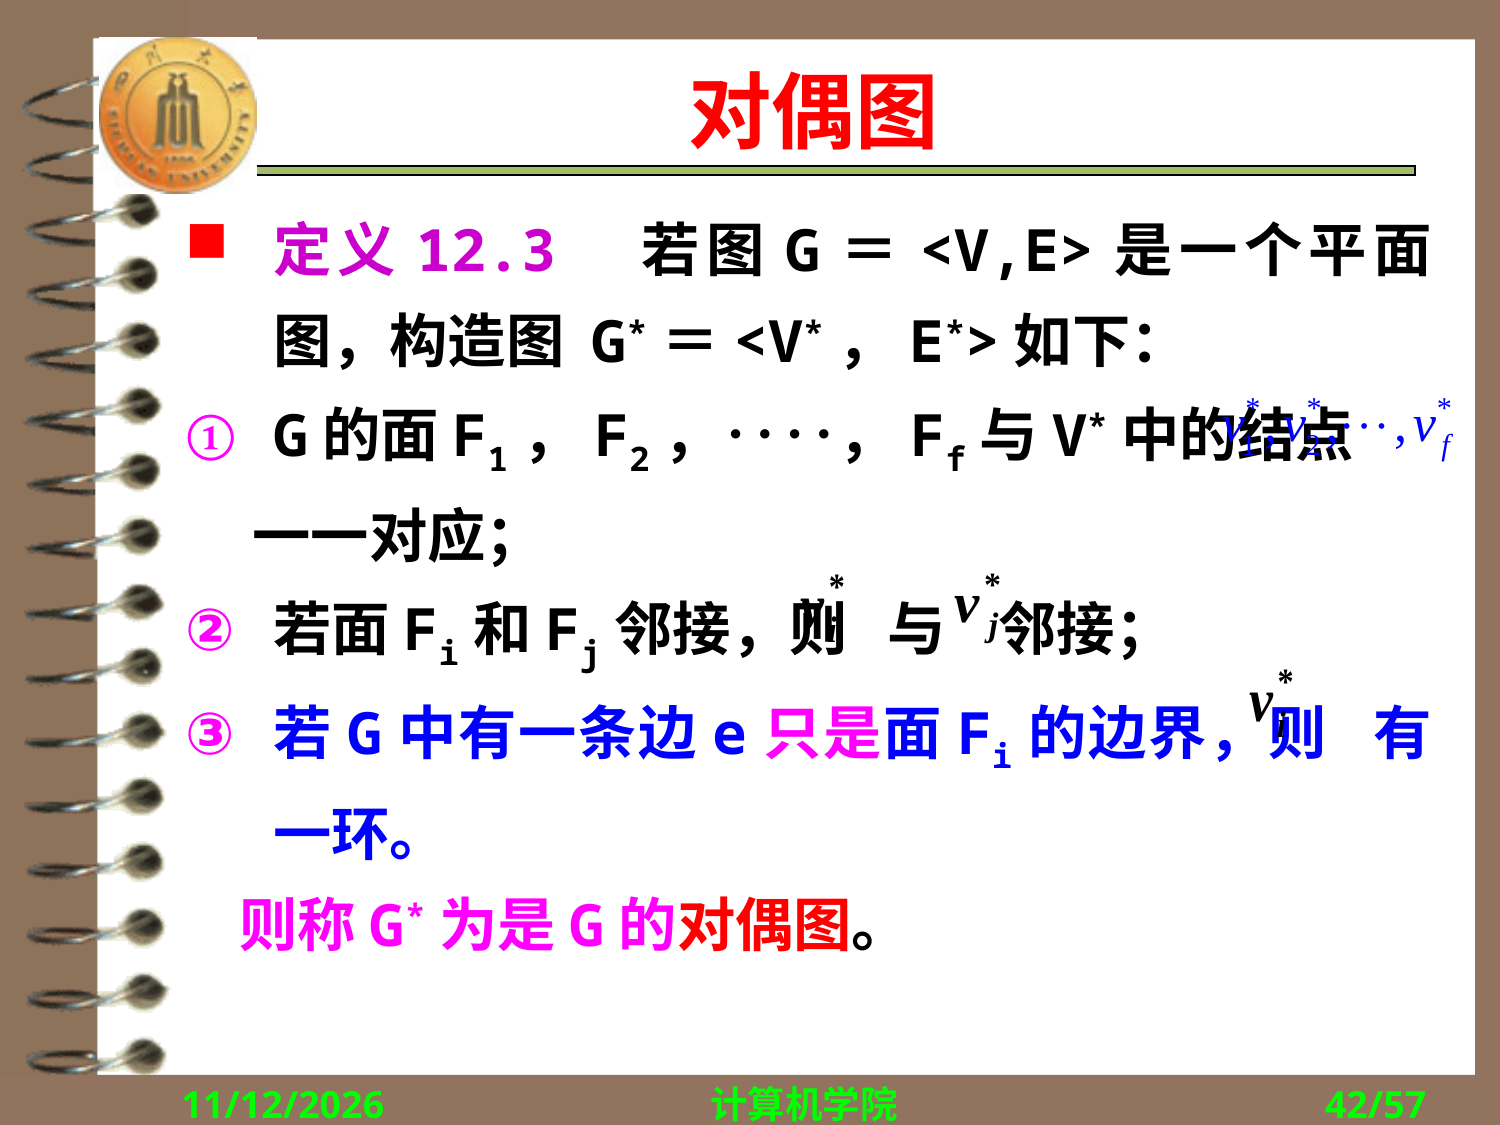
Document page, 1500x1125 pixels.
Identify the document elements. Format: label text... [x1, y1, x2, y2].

title 对偶图 [212, 50, 1415, 168]
picture [950, 562, 1005, 651]
text_box 定义12.3 若图G＝<V,E>是一个平面图，构造图 G*＝<V*，E*>如下： G的面F1，F2，‥‥，Ff与V*中的结点 一一对应； 若面Fi和Fj邻接，则 与 邻接； 若G中有一条边e只是面Fi的边界，则 有一环。 则称G*为是G的对偶图。 [171, 184, 1447, 966]
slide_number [166, 1073, 479, 1100]
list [1214, 385, 1468, 473]
picture [1245, 656, 1298, 747]
footer 计算机学院 [479, 1073, 1128, 1100]
picture [796, 562, 849, 653]
picture [0, 0, 257, 1075]
slide_number 42/57 [1128, 1073, 1442, 1100]
